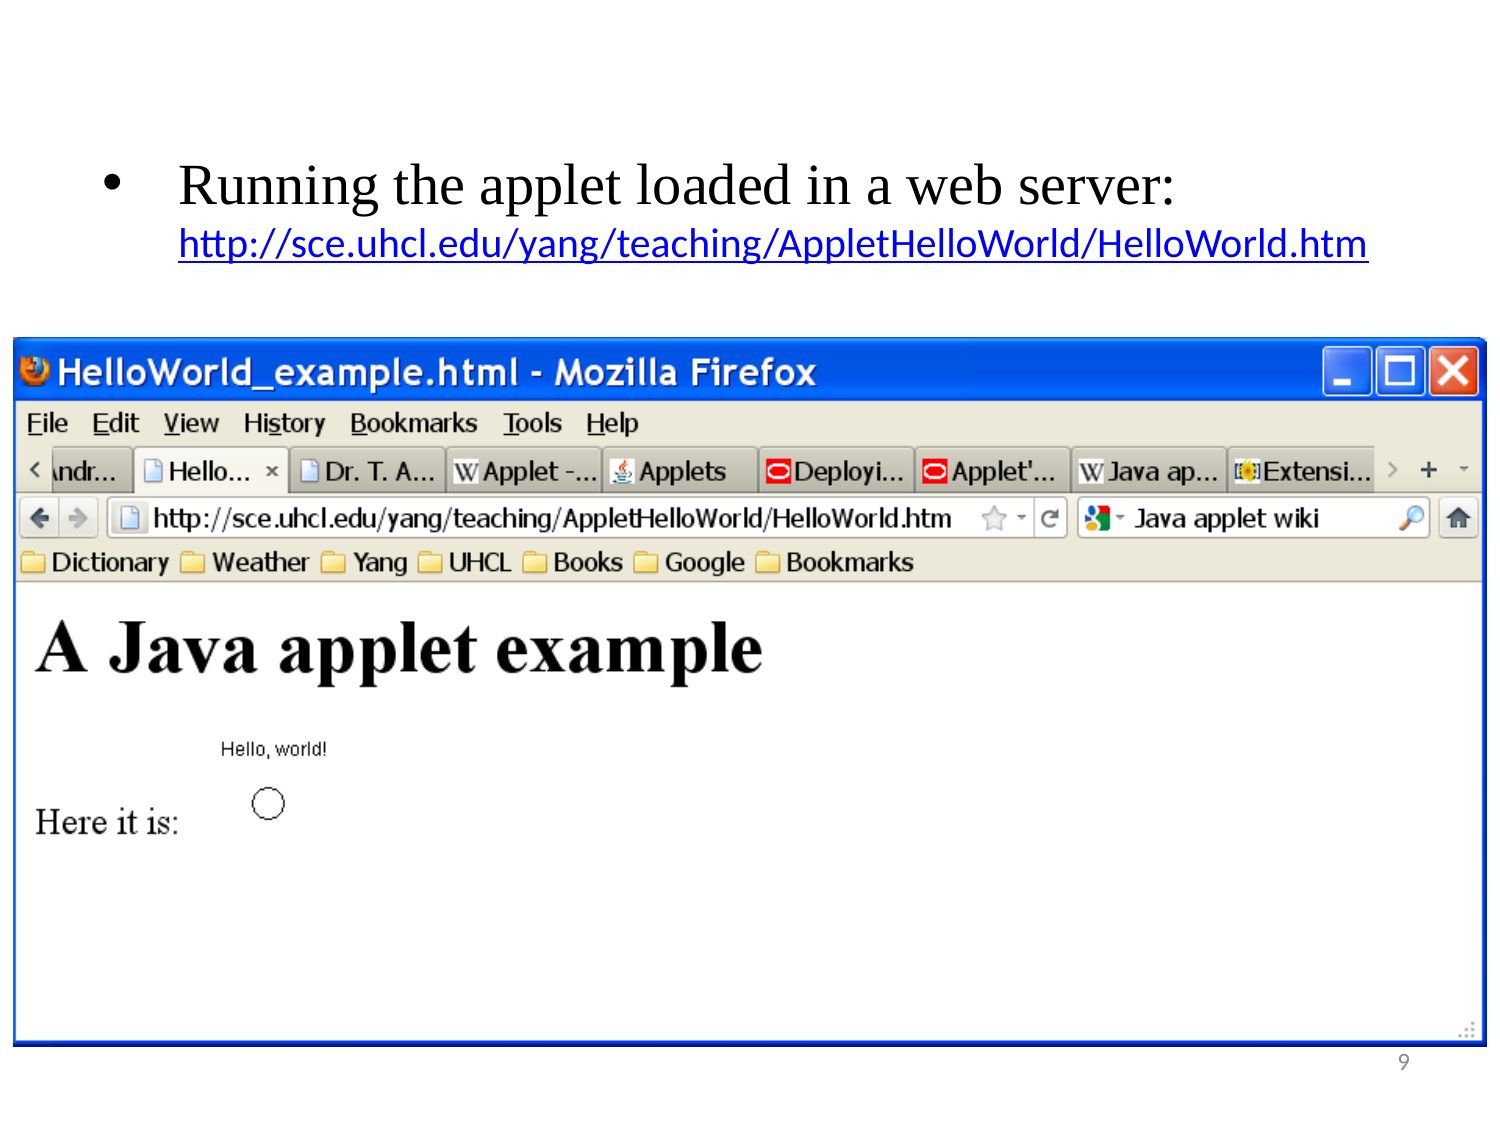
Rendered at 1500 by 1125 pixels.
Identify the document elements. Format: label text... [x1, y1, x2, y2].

picture [12, 337, 1487, 1048]
slide_number 9 [1074, 1056, 1425, 1091]
text_box Running the applet loaded in a web server: http://sce.uhcl.edu/yang/teaching/AppletHelloWorld/HelloWorld.htm [87, 138, 1388, 274]
